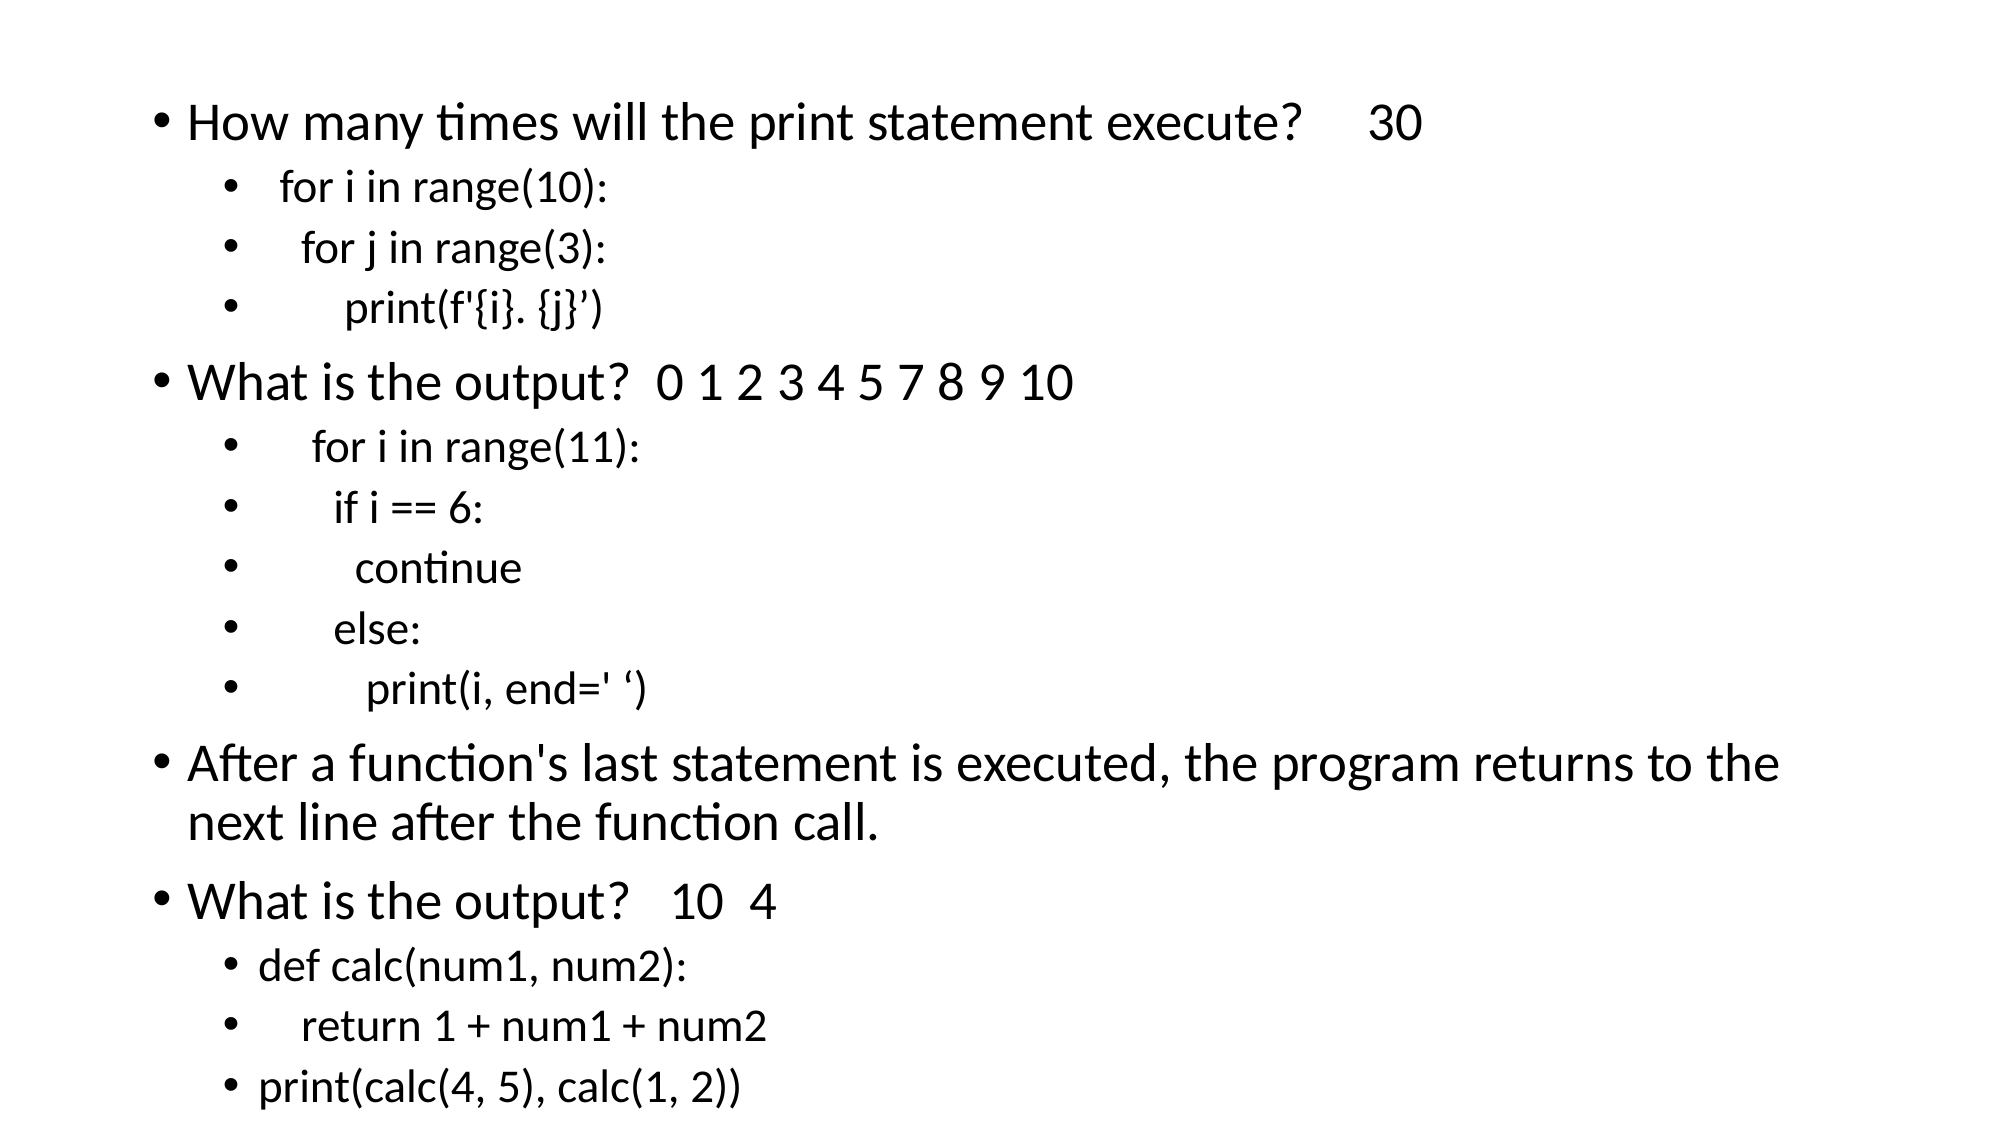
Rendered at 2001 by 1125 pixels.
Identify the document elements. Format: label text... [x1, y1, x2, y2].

list How many times will the print statement execute? 30 for i in range(10): for j in range(3): print(f'{i}. {j}’) What is the output? 0 1 2 3 4 5 7 8 9 10 for i in range(11): if i == 6: continue else: print(i, end=' ‘) After a function's last statement is executed, the program returns to the next line after the function call. What is the output? 10 4 def calc(num1, num2): return 1 + num1 + num2 print(calc(4, 5), calc(1, 2)) [137, 85, 1863, 1125]
